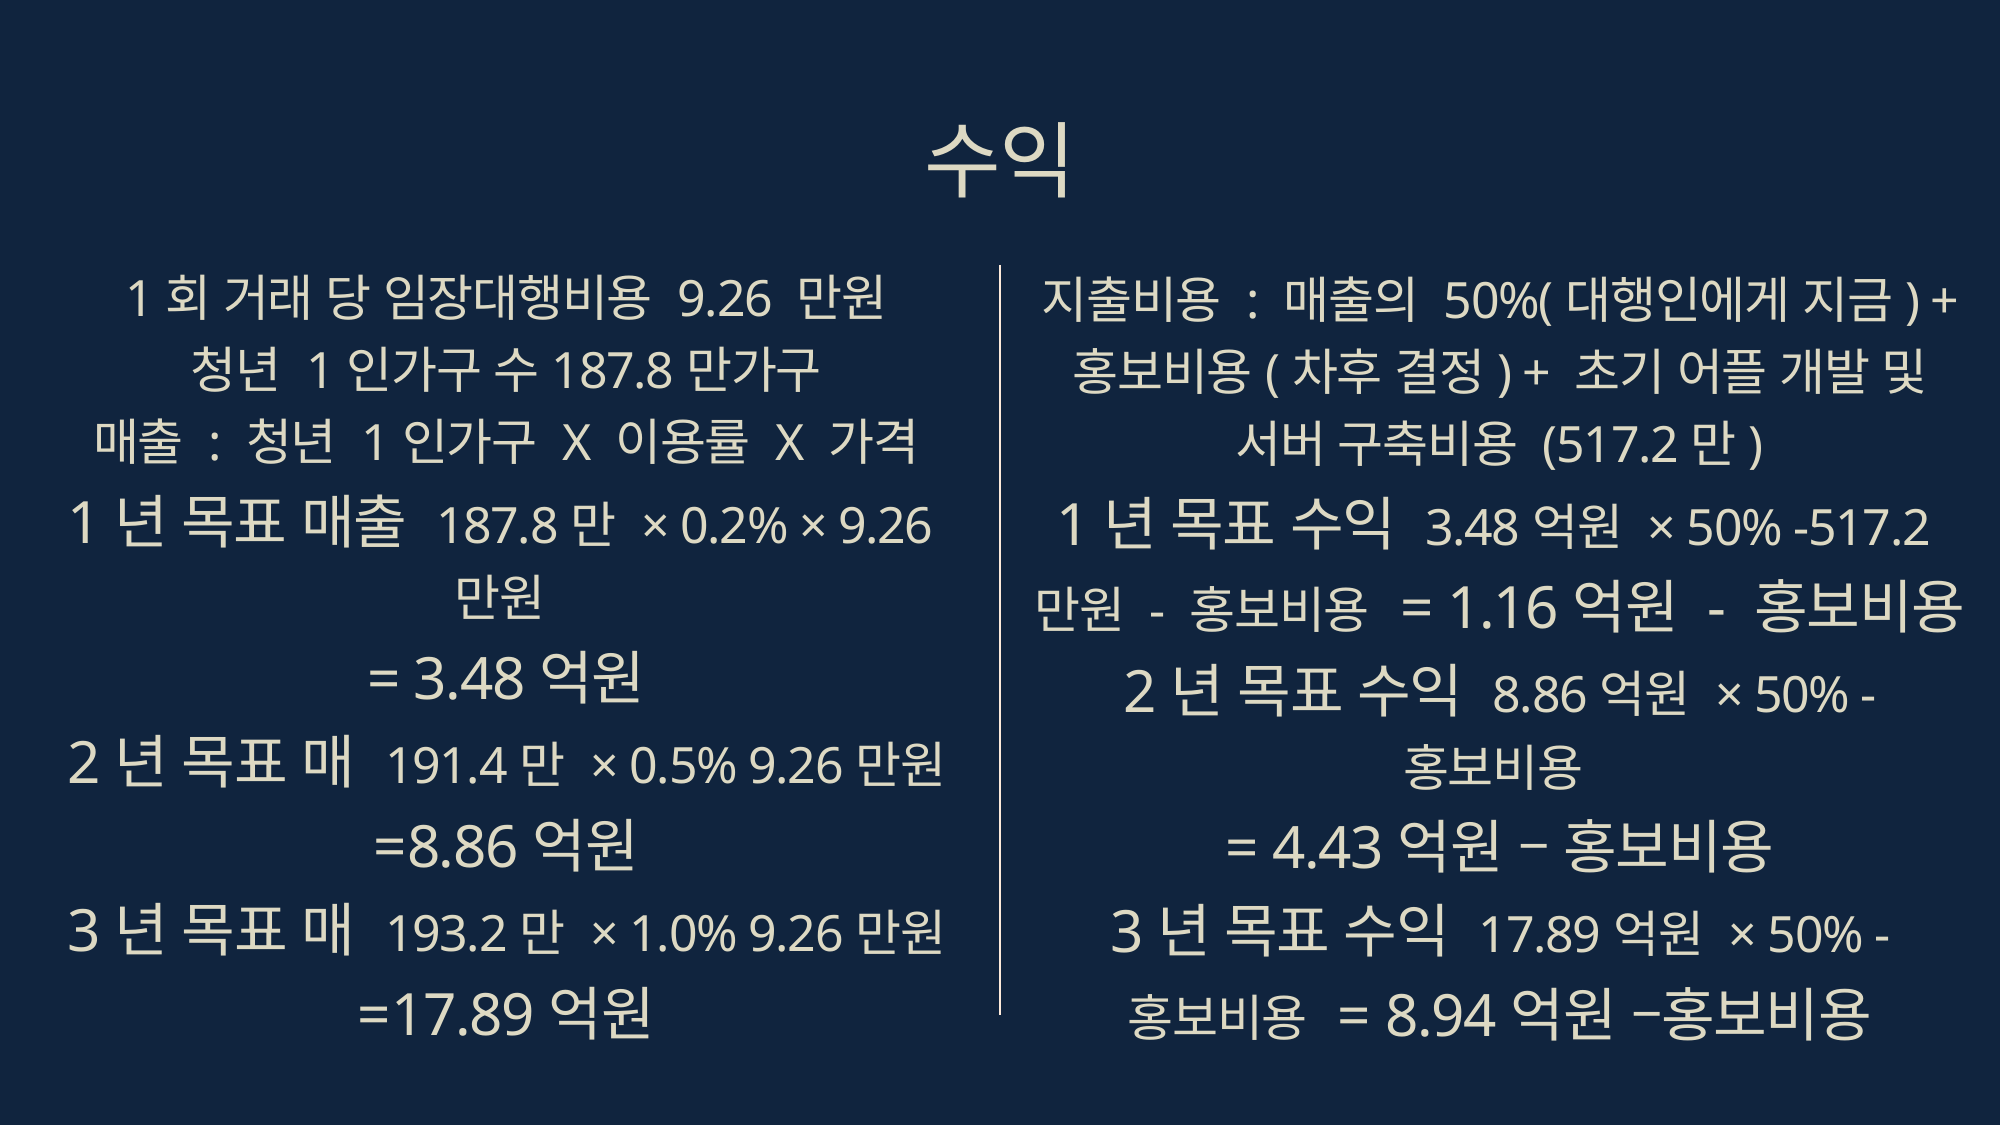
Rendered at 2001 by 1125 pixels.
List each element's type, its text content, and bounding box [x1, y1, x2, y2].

title 수익 [351, 57, 1648, 239]
list 지출비용 : 매출의 50%(대행인에게 지금) + 홍보비용(차후 결정) + 초기 어플 개발 및 서버 구축비용 (517.2만) 1년 목표 수익 3.48억원 × 50% -517.2만원 - 홍보비용 = 1.16억원 - 홍보비용 2년 목표 수익 8.86억원 × 50% - 홍보비용 = 4.43억원 – 홍보비용 3년 목표 수익 17.89억원 × 50% - 홍보비용 = 8.94억원 –홍보비용 [1027, 260, 1972, 1045]
